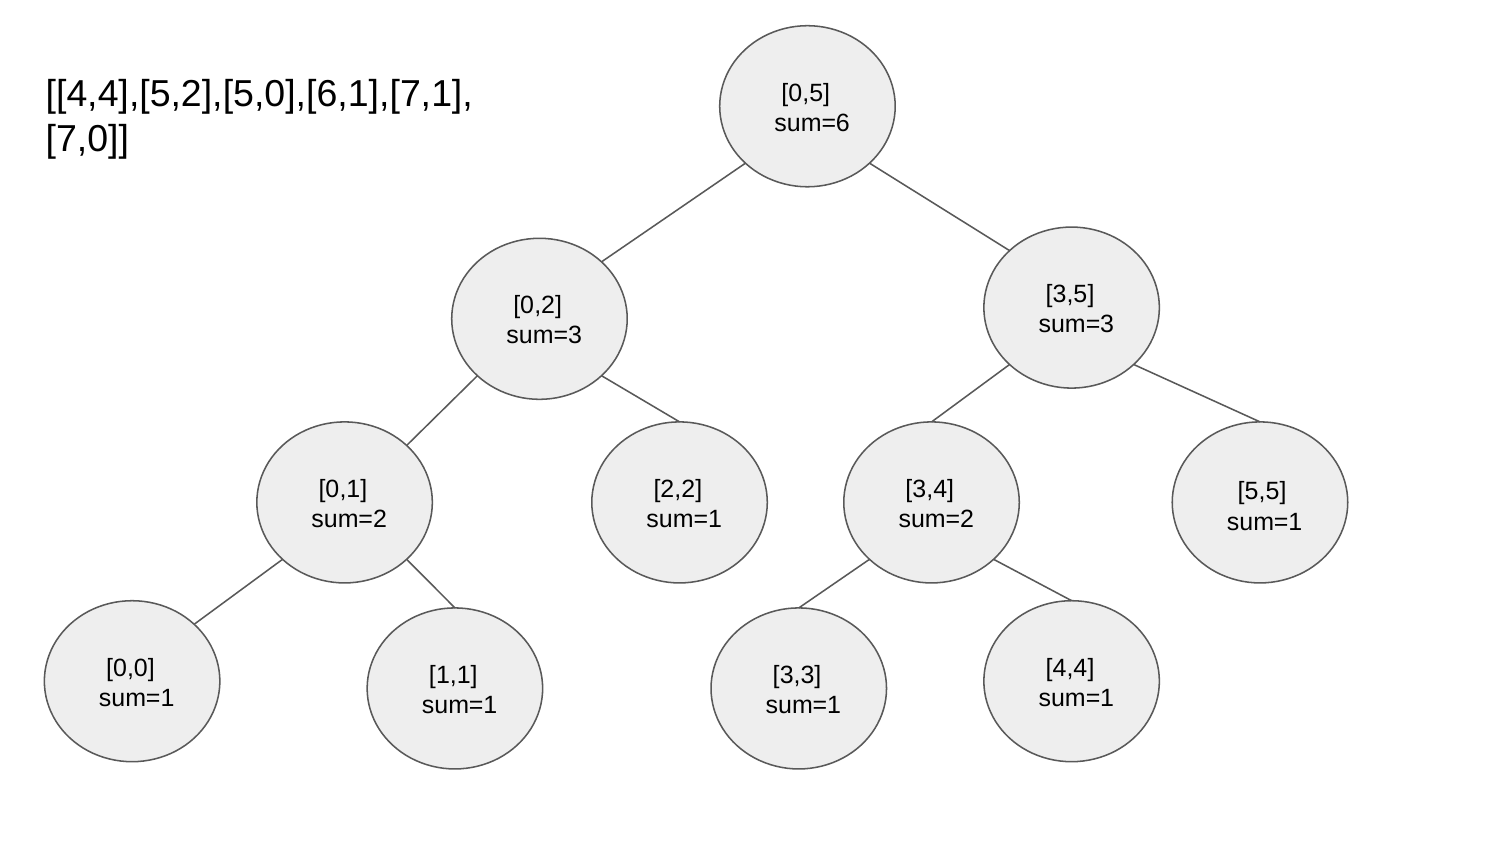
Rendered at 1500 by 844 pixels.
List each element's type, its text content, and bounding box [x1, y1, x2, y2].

text_box [3,5] sum=3 [983, 227, 1160, 389]
text_box [4,4] sum=1 [983, 600, 1160, 762]
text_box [601, 162, 746, 263]
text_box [798, 559, 870, 609]
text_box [193, 558, 283, 625]
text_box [1133, 364, 1261, 423]
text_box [601, 375, 680, 423]
text_box [[4,4],[5,2],[5,0],[6,1],[7,1],[7,0]] [30, 53, 572, 142]
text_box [406, 375, 478, 446]
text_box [931, 364, 1010, 423]
text_box [1,1] sum=1 [367, 608, 543, 769]
text_box [0,1] sum=2 [256, 421, 433, 583]
text_box [2,2] sum=1 [591, 421, 768, 583]
text_box [3,4] sum=2 [843, 422, 1020, 583]
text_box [993, 559, 1072, 601]
text_box [0,2] sum=3 [451, 238, 628, 400]
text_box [406, 559, 456, 609]
text_box [0,0] sum=1 [44, 600, 220, 762]
text_box [5,5] sum=1 [1172, 422, 1348, 583]
text_box [3,3] sum=1 [711, 608, 887, 769]
text_box [0,5] sum=6 [719, 25, 896, 187]
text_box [869, 162, 1010, 251]
